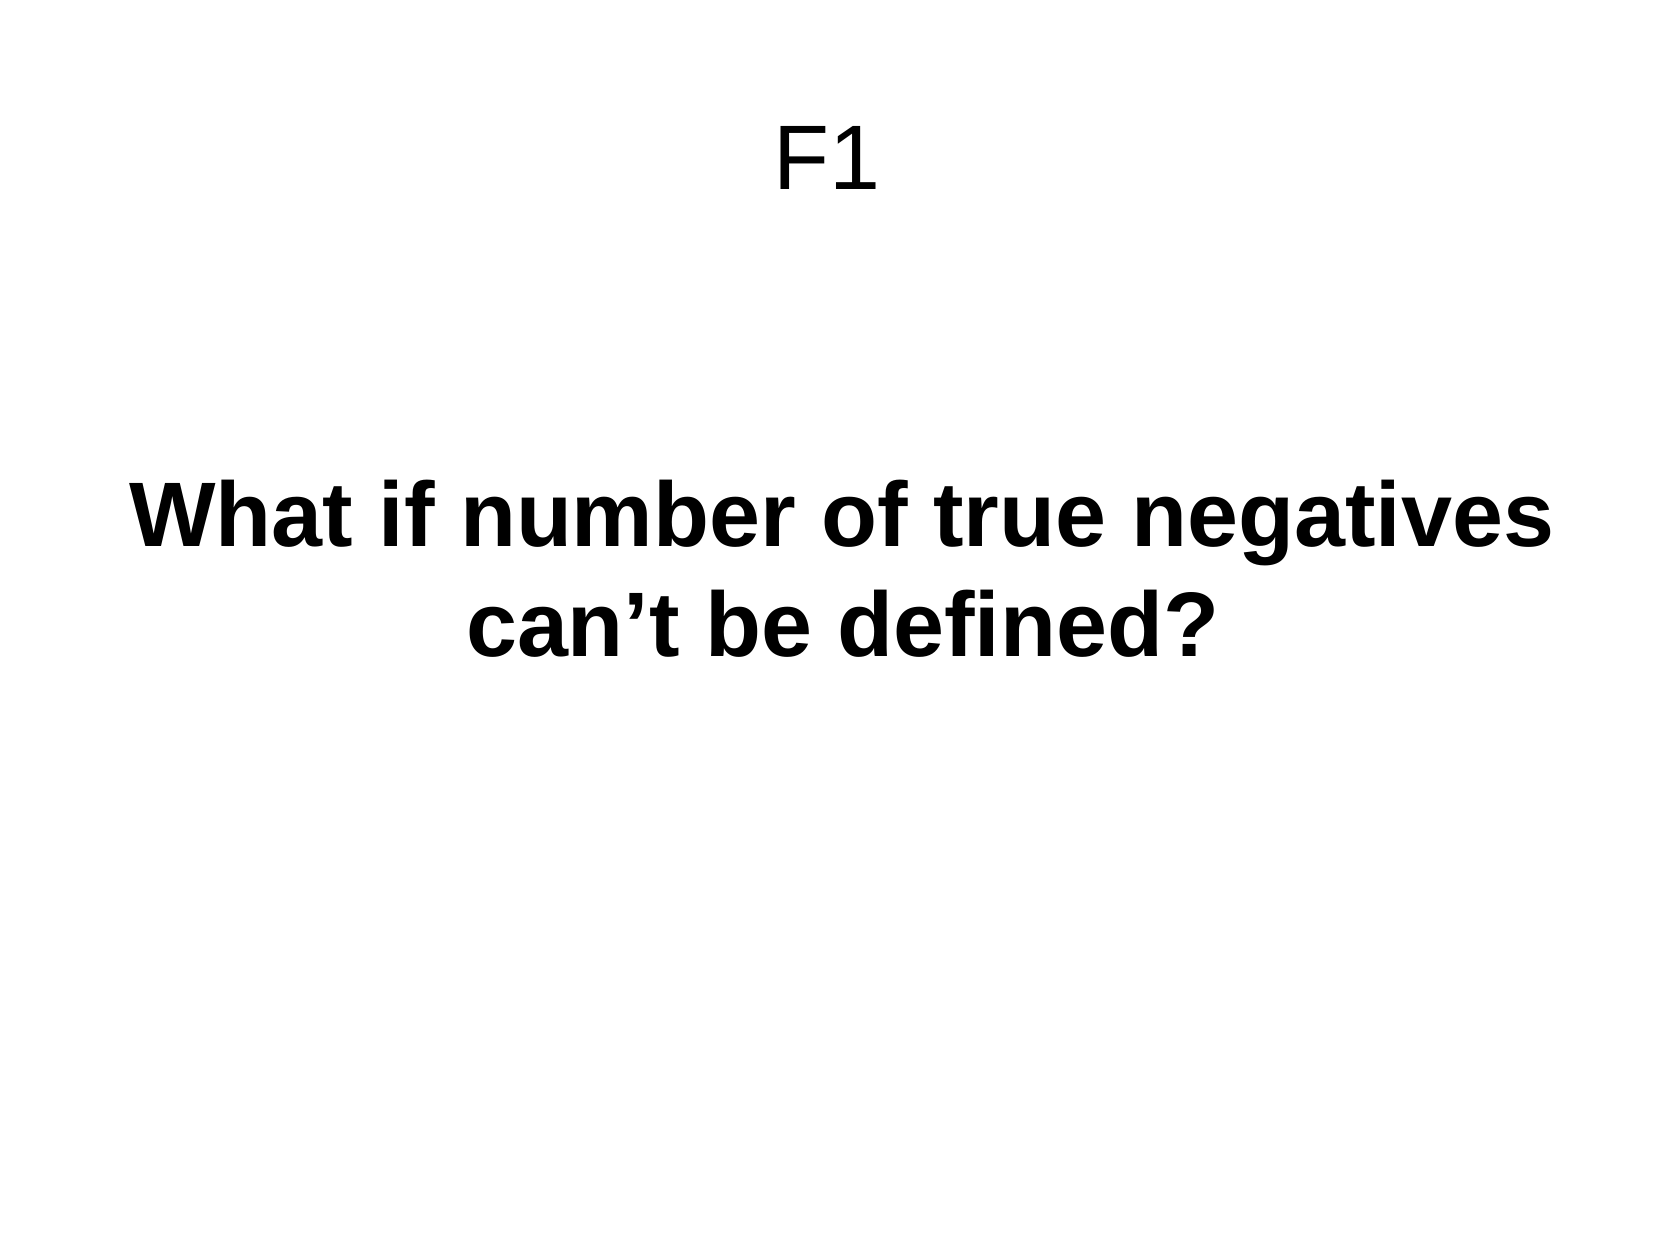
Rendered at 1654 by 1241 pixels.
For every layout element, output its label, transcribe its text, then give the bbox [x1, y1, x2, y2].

text_box What if number of true negatives can’t be defined? [90, 455, 1579, 705]
text_box F1 [82, 49, 1571, 257]
